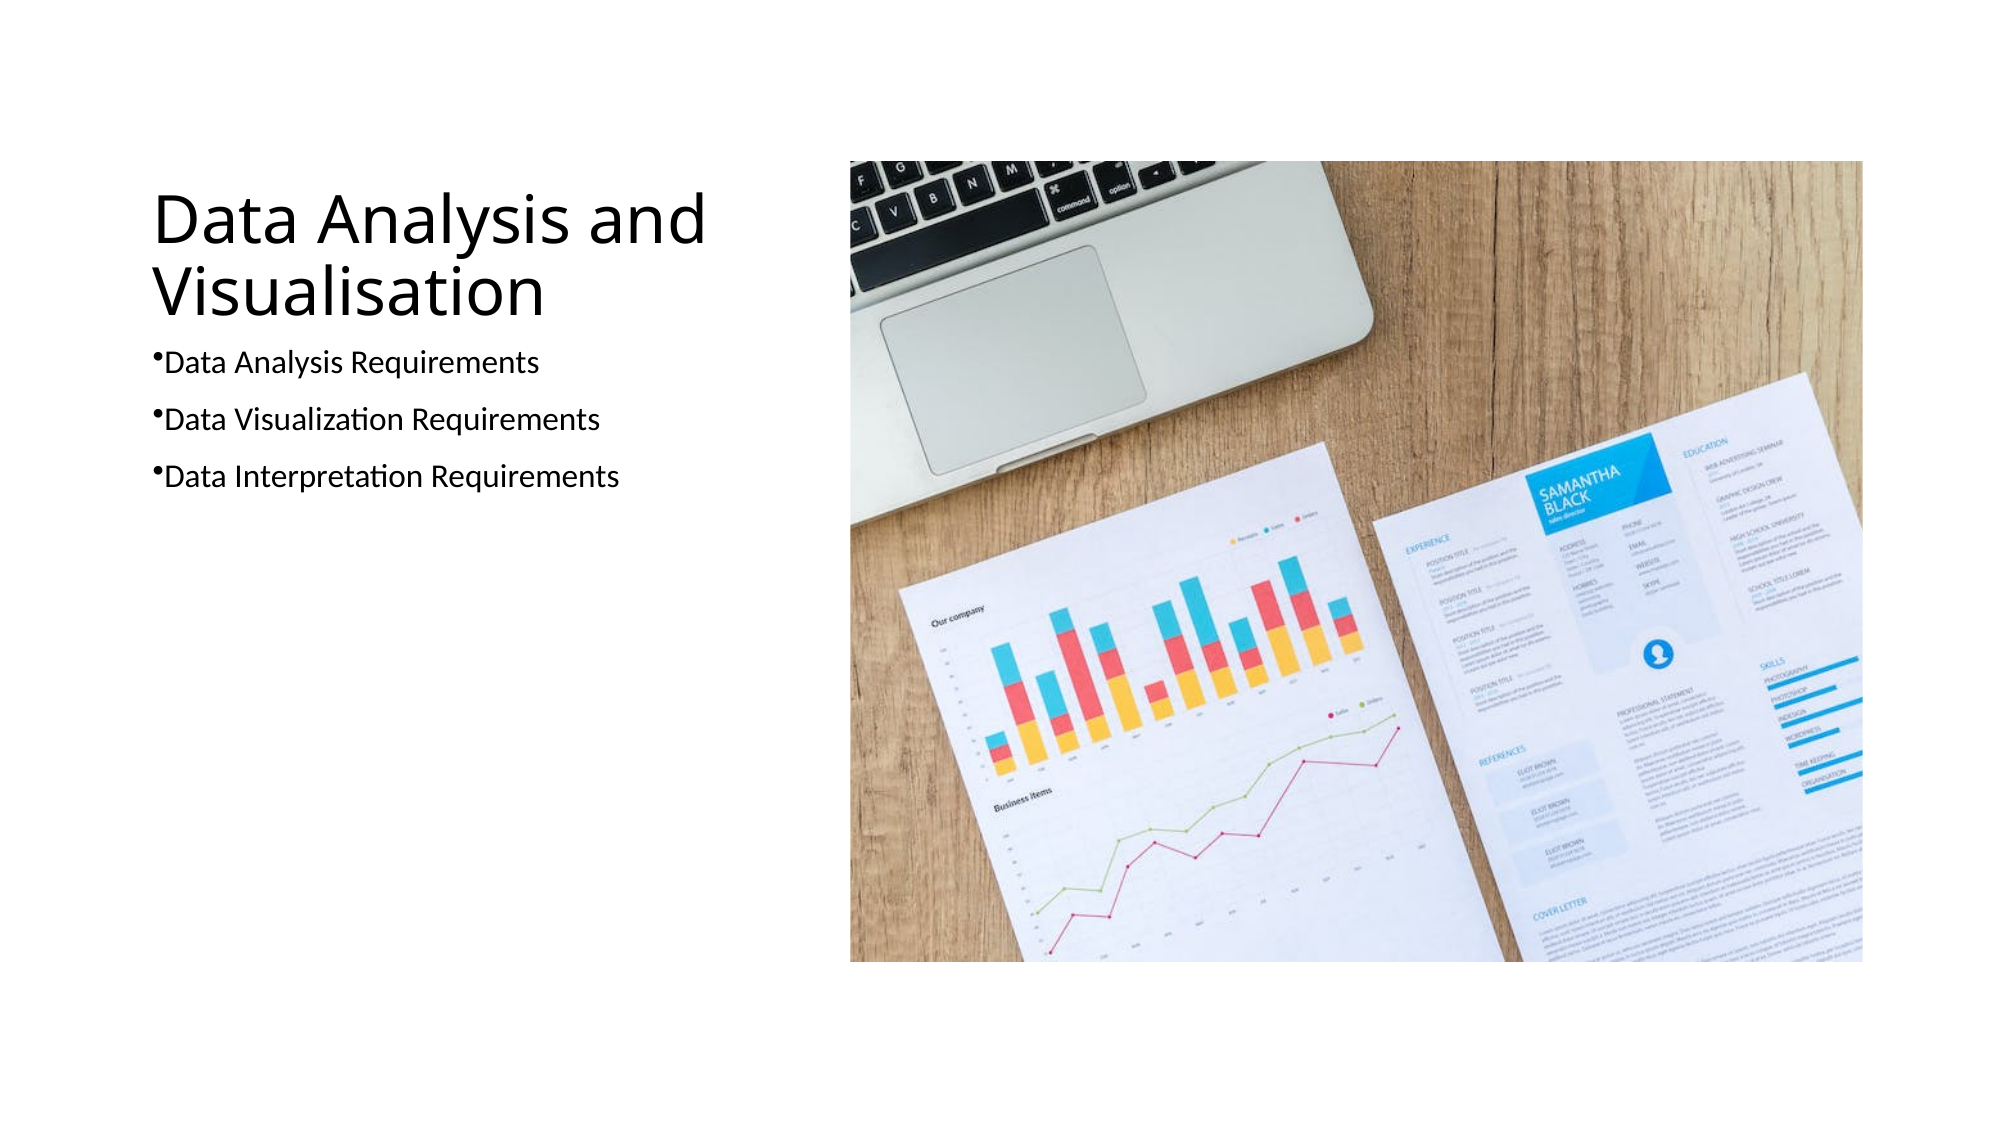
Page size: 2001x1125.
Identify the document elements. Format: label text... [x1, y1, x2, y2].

title Data Analysis and Visualisation [137, 75, 783, 337]
picture [850, 161, 1863, 962]
list Data Analysis Requirements Data Visualization Requirements Data Interpretation Requirements [137, 337, 783, 963]
